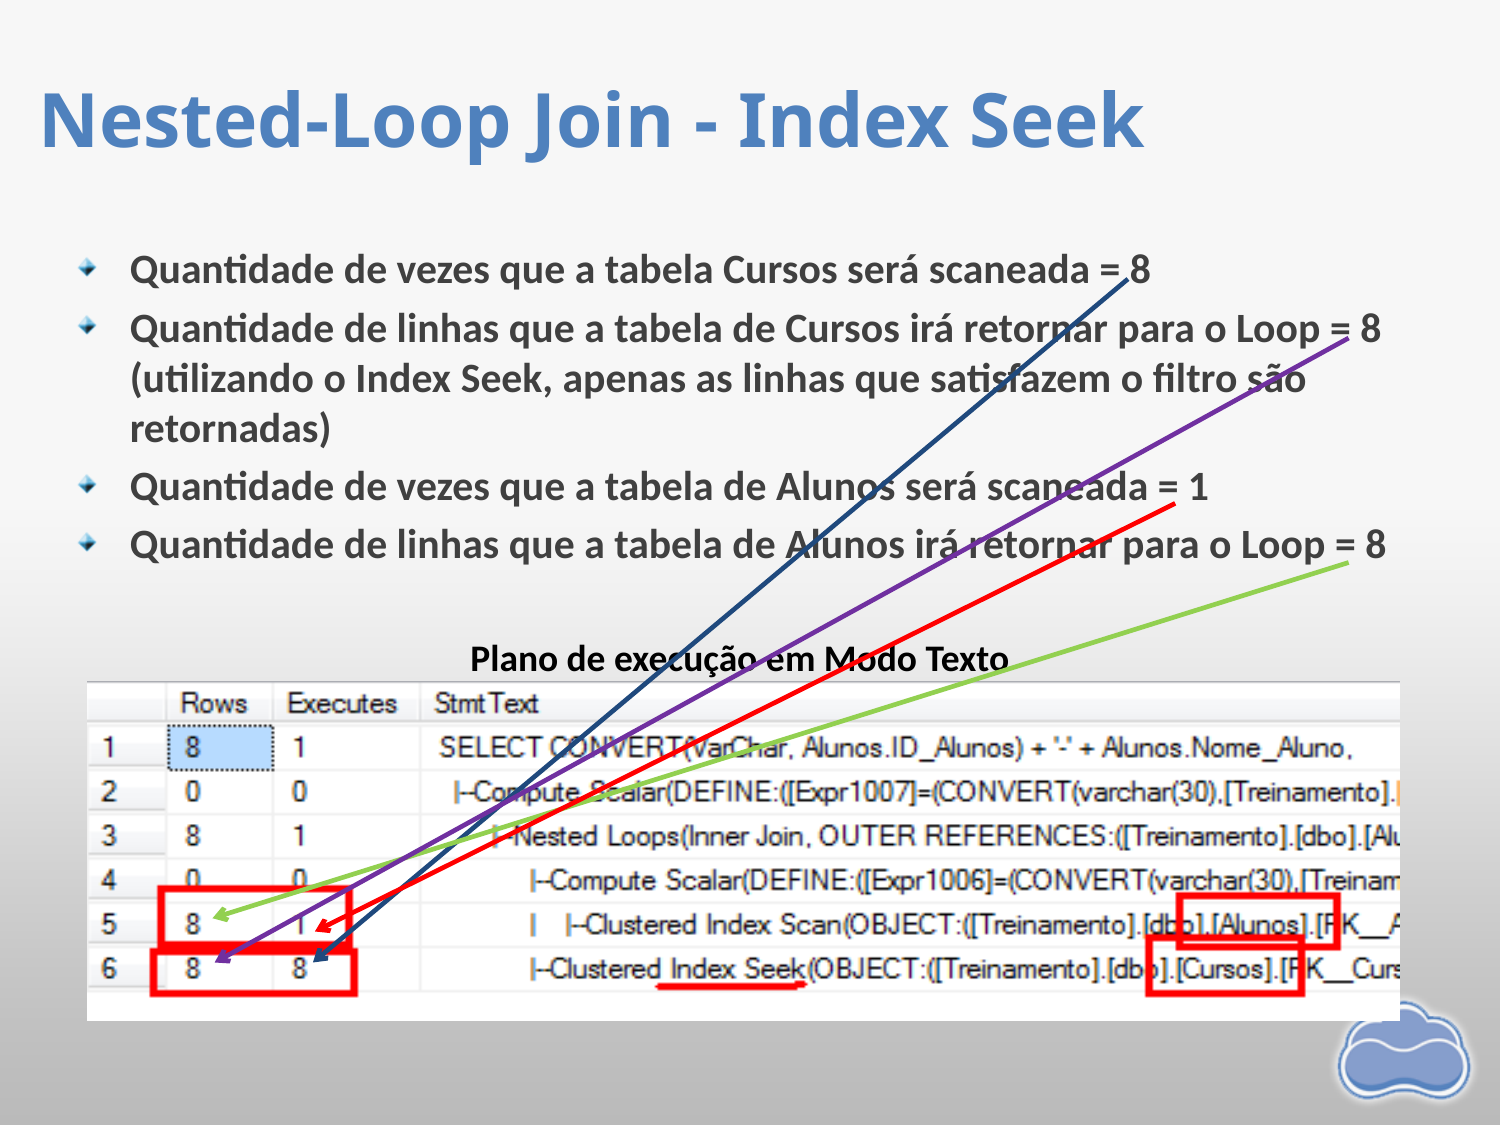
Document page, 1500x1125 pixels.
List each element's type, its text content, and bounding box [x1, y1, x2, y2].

title Nested-Loop Join - Index Seek [23, 58, 1500, 176]
list Quantidade de vezes que a tabela Cursos será scaneada = 8 Quantidade de linhas que a tabela de Cursos irá retornar para o Loop = 8 (utilizando o Index Seek, apenas as linhas que satisfazem o filtro são retornadas) Quantidade de vezes que a tabela de Alunos será scaneada = 1 Quantidade de linhas que a tabela de Alunos irá retornar para o Loop = 8 [58, 234, 1430, 961]
picture [0, 0, 1500, 1125]
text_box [214, 337, 1349, 963]
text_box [312, 278, 1129, 336]
